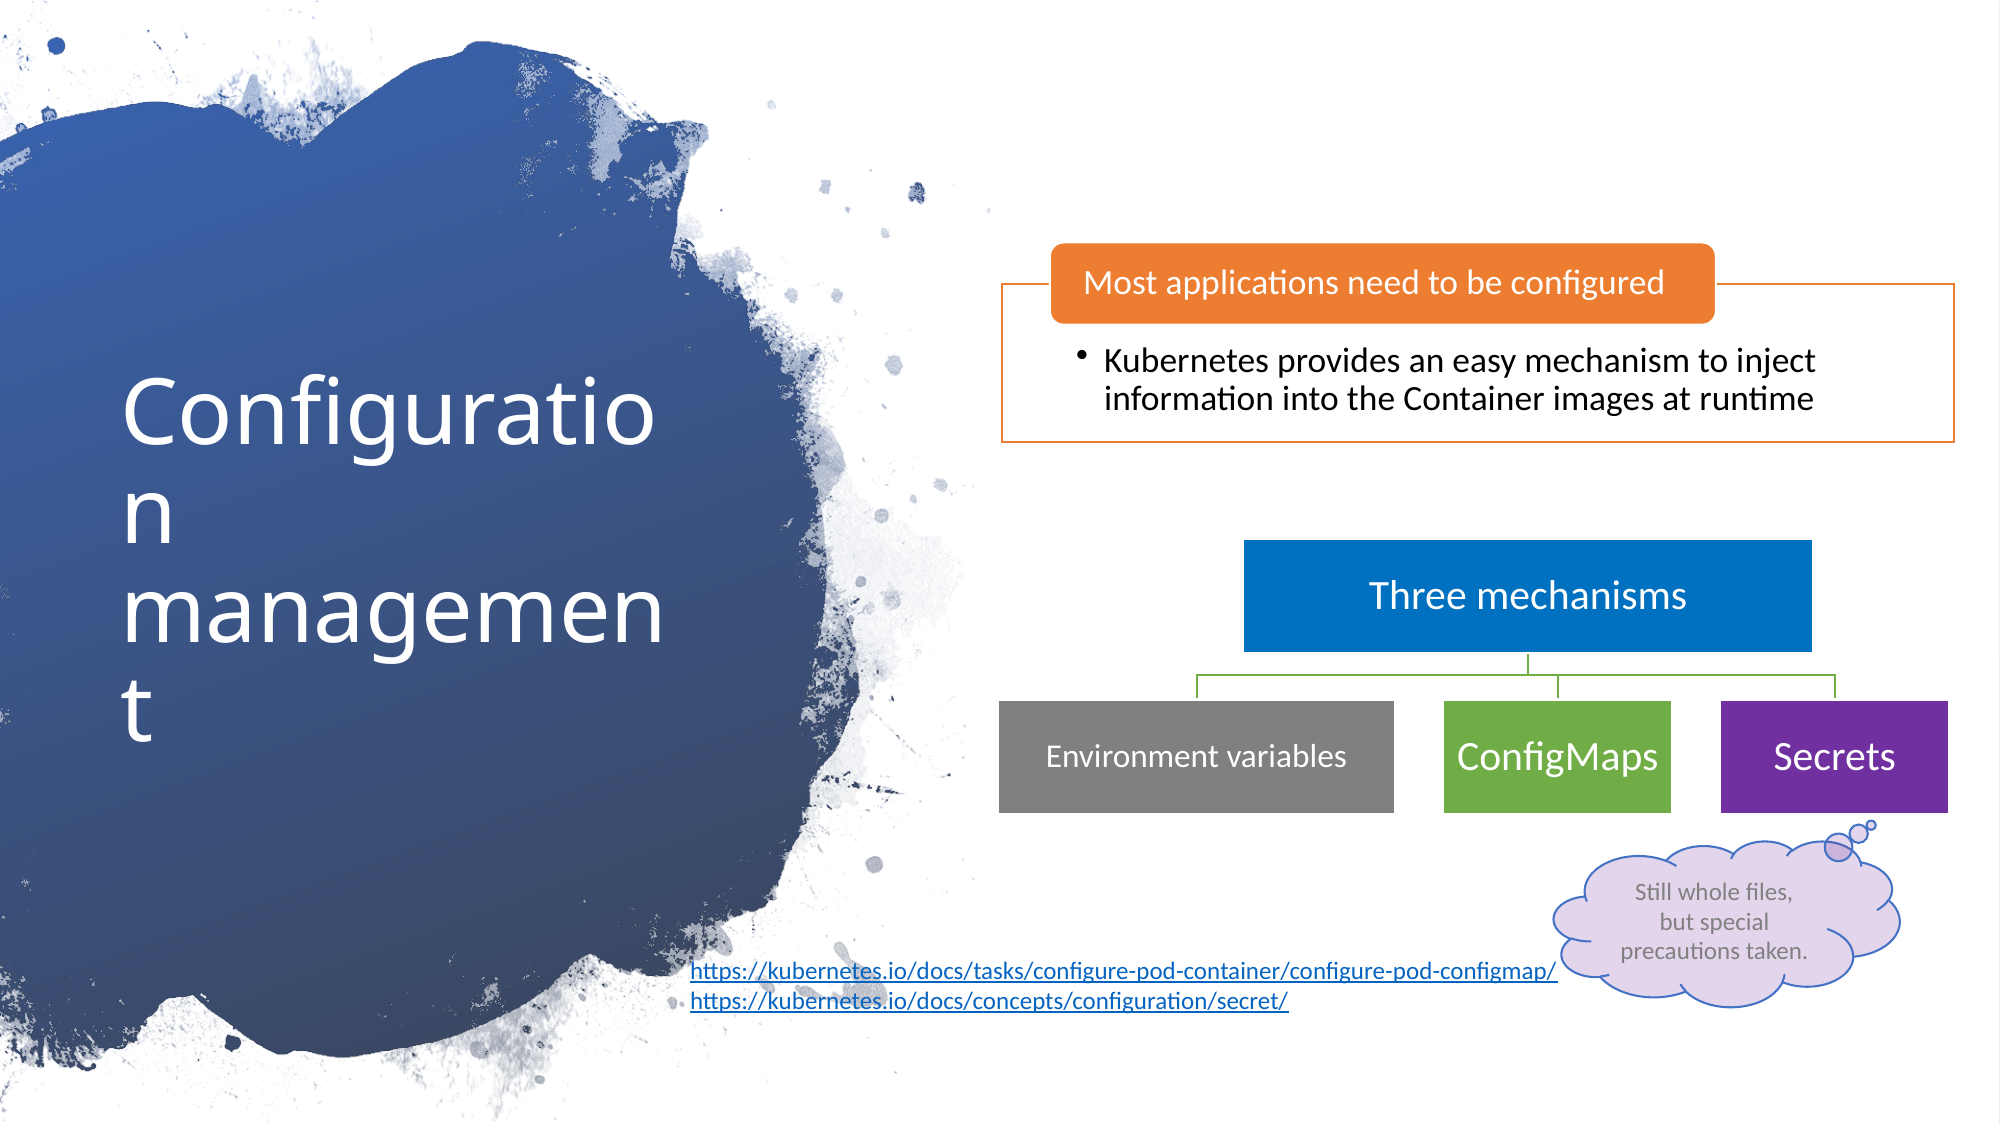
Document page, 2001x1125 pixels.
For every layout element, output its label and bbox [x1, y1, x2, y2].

text_box [997, 529, 1950, 822]
list [1002, 139, 1954, 545]
picture [0, 0, 2000, 1125]
